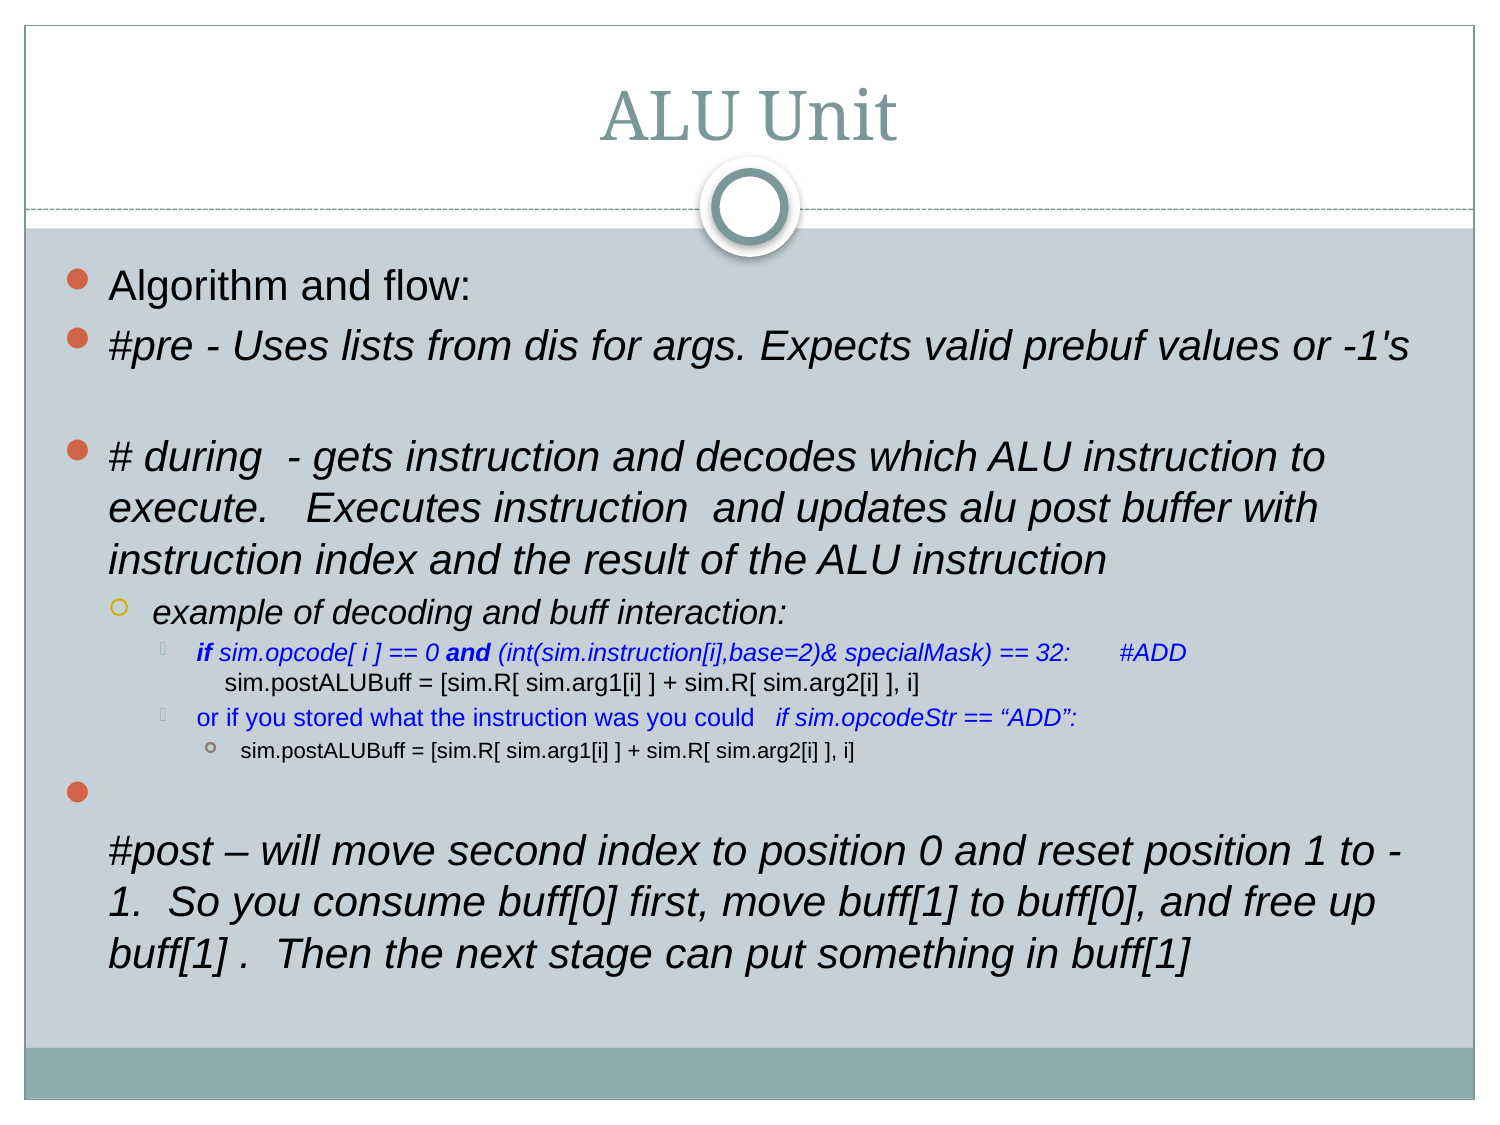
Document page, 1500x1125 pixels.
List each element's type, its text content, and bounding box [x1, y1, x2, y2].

title ALU Unit [49, 37, 1450, 162]
list Algorithm and flow: #pre - Uses lists from dis for args. Expects valid prebuf values or -1's # during - gets instruction and decodes which ALU instruction to execute. Executes instruction and updates alu post buffer with instruction index and the result of the ALU instruction example of decoding and buff interaction: if sim.opcode[ i ] == 0 and (int(sim.instruction[i],base=2)& specialMask) == 32: #ADD sim.postALUBuff = [sim.R[ sim.arg1[i] ] + sim.R[ sim.arg2[i] ], i] or if you stored what the instruction was you could if sim.opcodeStr == “ADD”: sim.postALUBuff = [sim.R[ sim.arg1[i] ] + sim.R[ sim.arg2[i] ], i] #post – will move second index to position 0 and reset position 1 to -1. So you consume buff[0] first, move buff[1] to buff[0], and free up buff[1] . Then the next stage can put something in buff[1] [49, 250, 1445, 1001]
